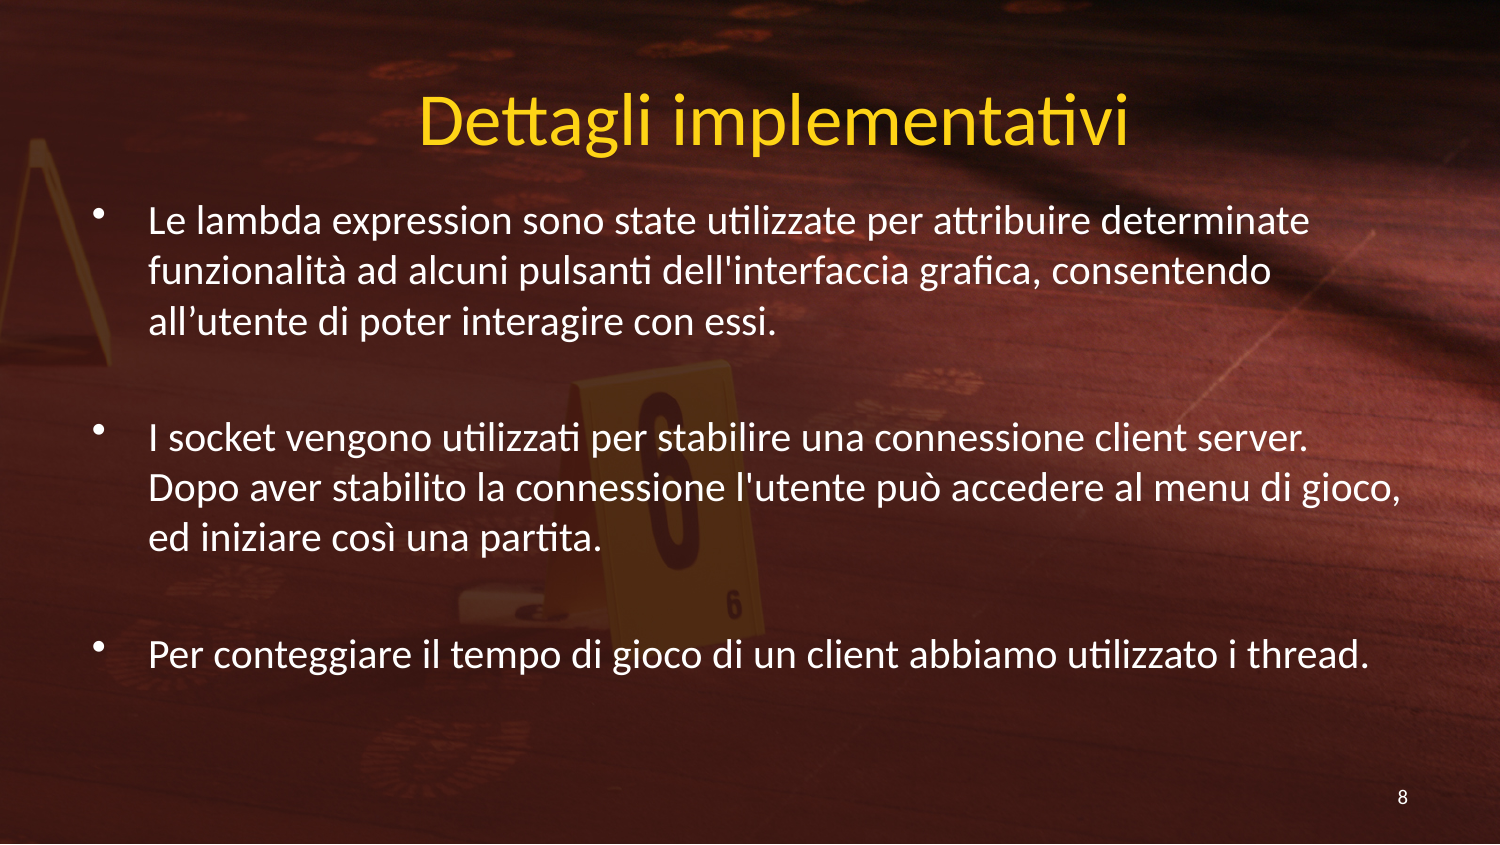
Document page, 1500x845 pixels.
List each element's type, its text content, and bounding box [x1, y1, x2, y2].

text_box Dettagli implementativi [101, 45, 1449, 187]
picture [0, 0, 1500, 844]
slide_number 8 [1086, 776, 1424, 810]
list Le lambda expression sono state utilizzate per attribuire determinate funzionalità ad alcuni pulsanti dell'interfaccia grafica, consentendo all’utente di poter interagire con essi. I socket vengono utilizzati per stabilire una connessione client server. Dopo aver stabilito la connessione l'utente può accedere al menu di gioco, ed iniziare così una partita. Per conteggiare il tempo di gioco di un client abbiamo utilizzato i thread. [76, 185, 1424, 762]
